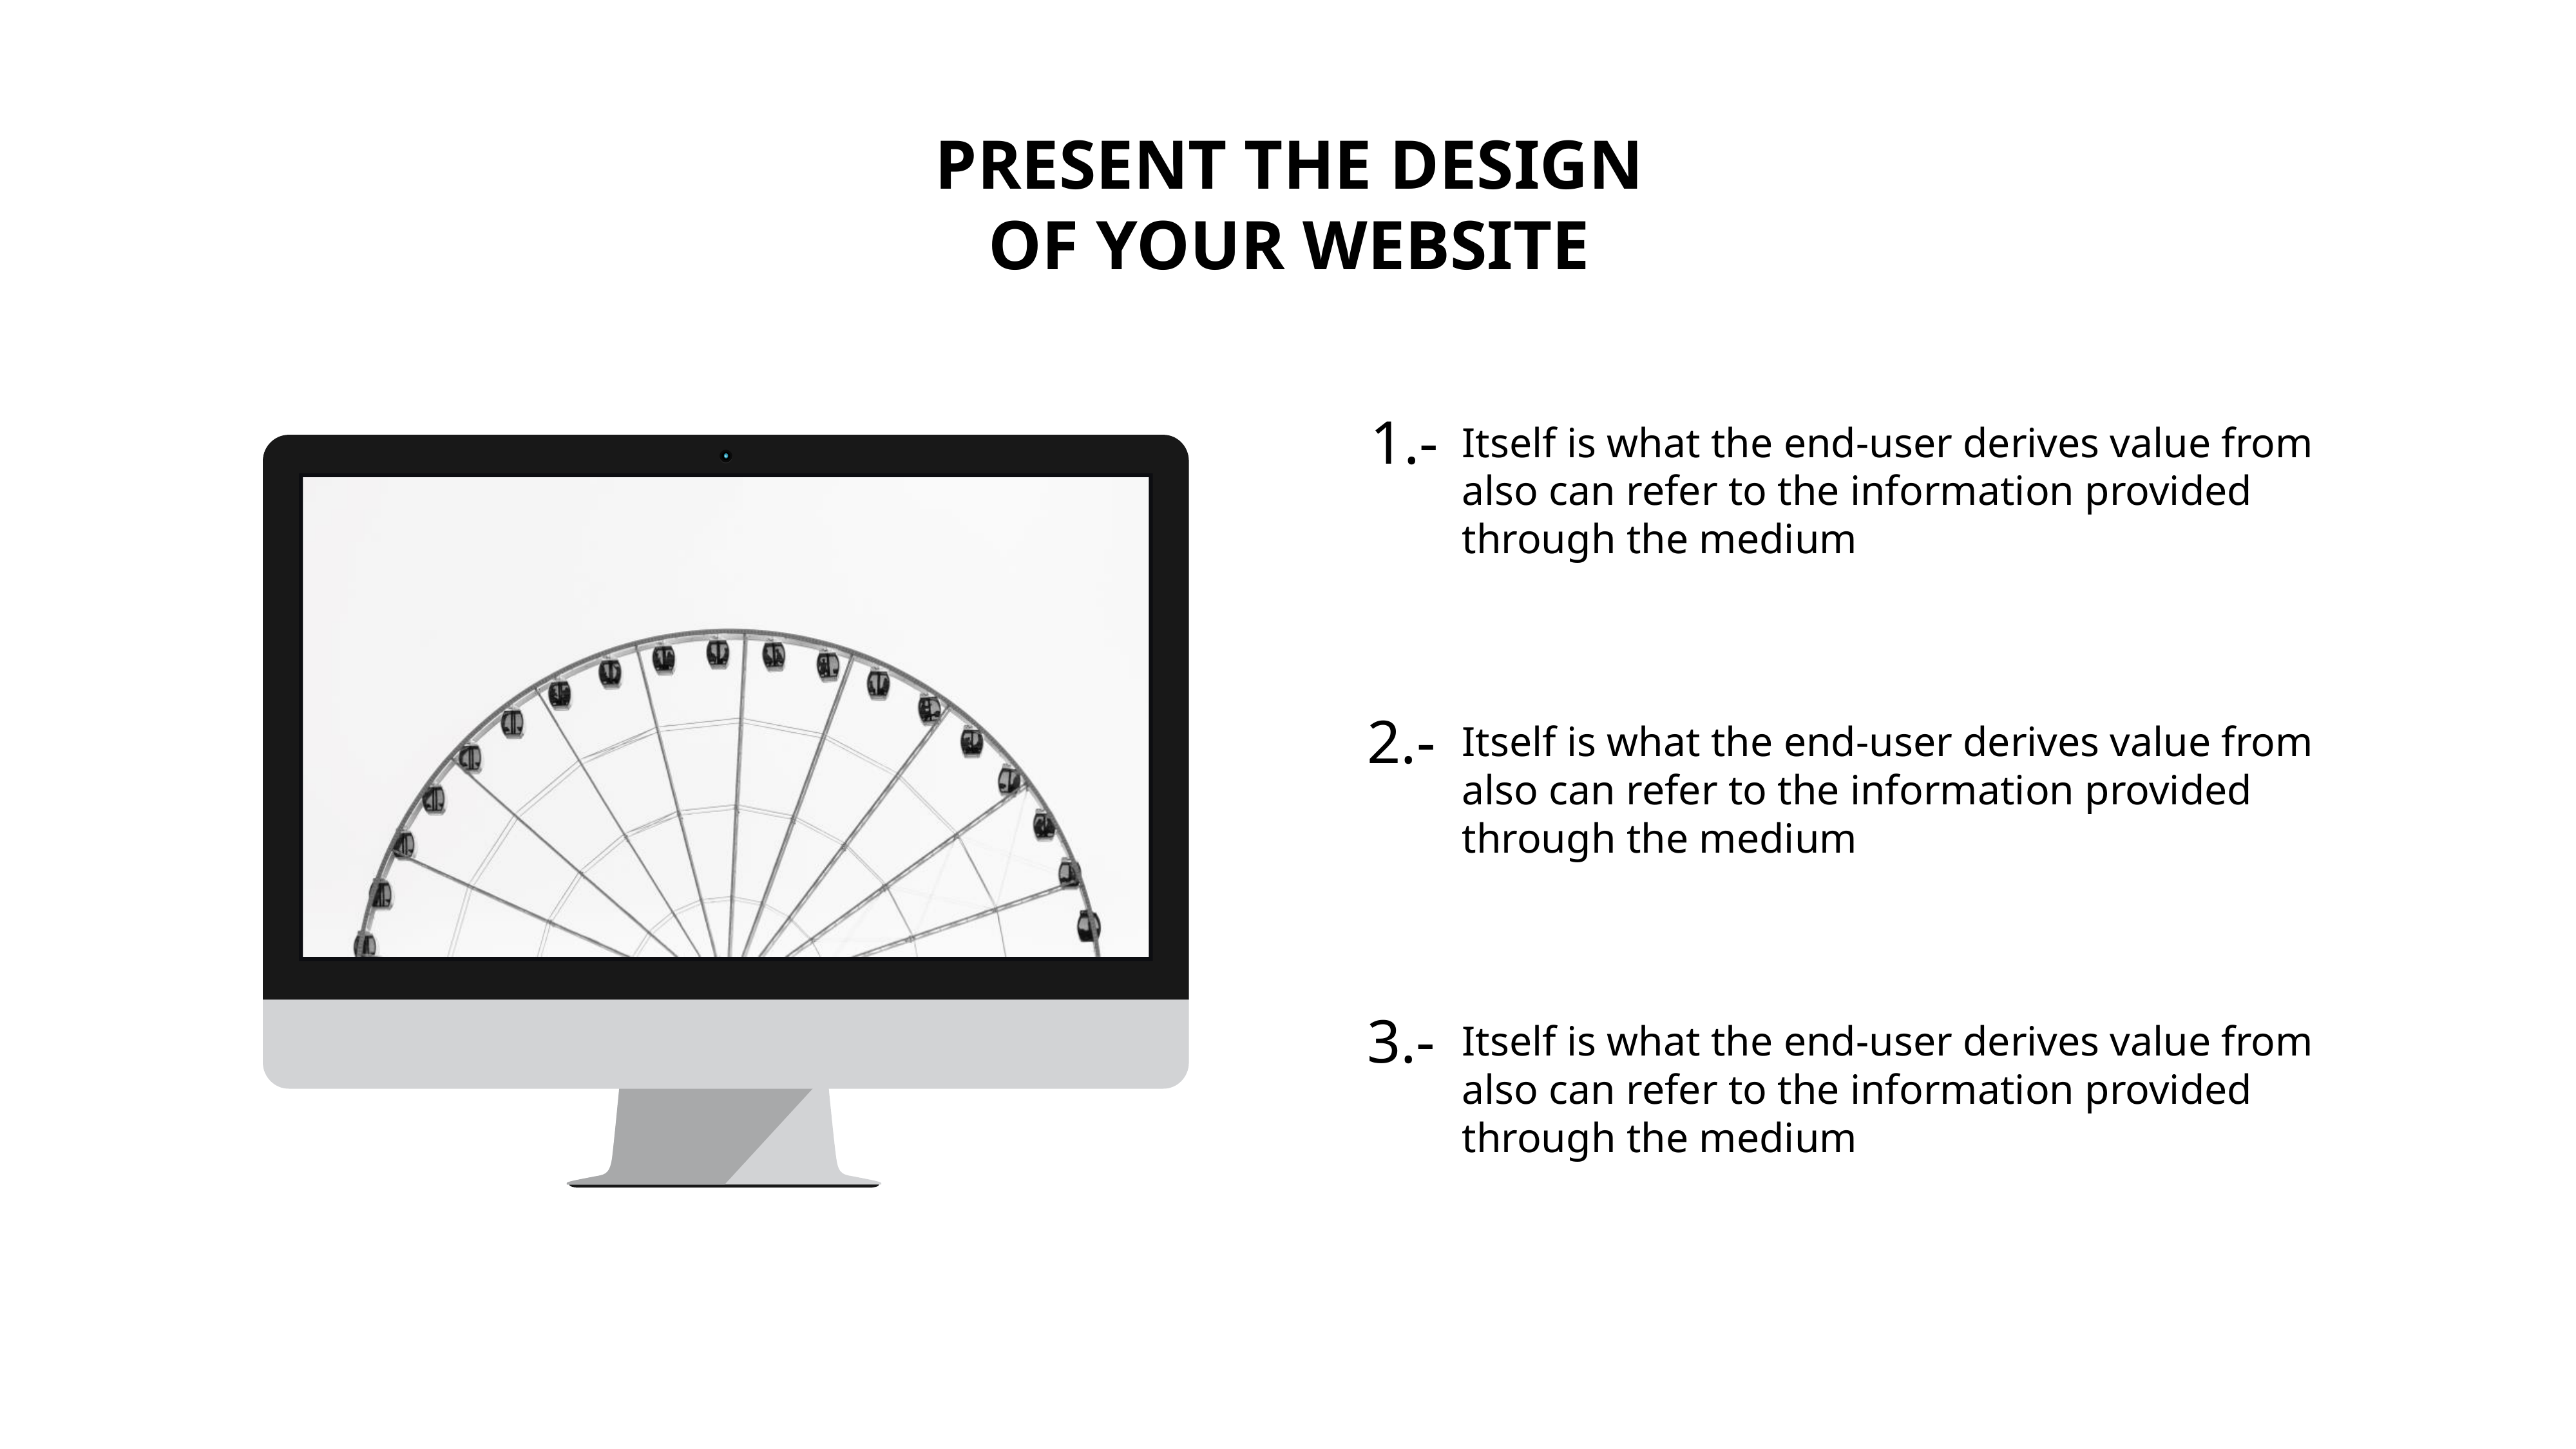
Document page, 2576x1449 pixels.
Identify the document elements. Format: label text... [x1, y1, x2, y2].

text_box 3.- [1357, 998, 1445, 1079]
text_box Itself is what the end-user derives value from also can refer to the information provided through the medium [1453, 711, 2361, 866]
text_box 2.- [1357, 699, 1445, 780]
text_box 1.- [1360, 400, 1449, 481]
text_box PRESENT THE DESIGN OF YOUR WEBSITE [481, 117, 2098, 288]
text_box Itself is what the end-user derives value from also can refer to the information provided through the medium [1453, 1010, 2361, 1165]
text_box Itself is what the end-user derives value from also can refer to the information provided through the medium [1453, 412, 2361, 567]
picture [303, 477, 1149, 957]
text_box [263, 435, 1189, 1188]
